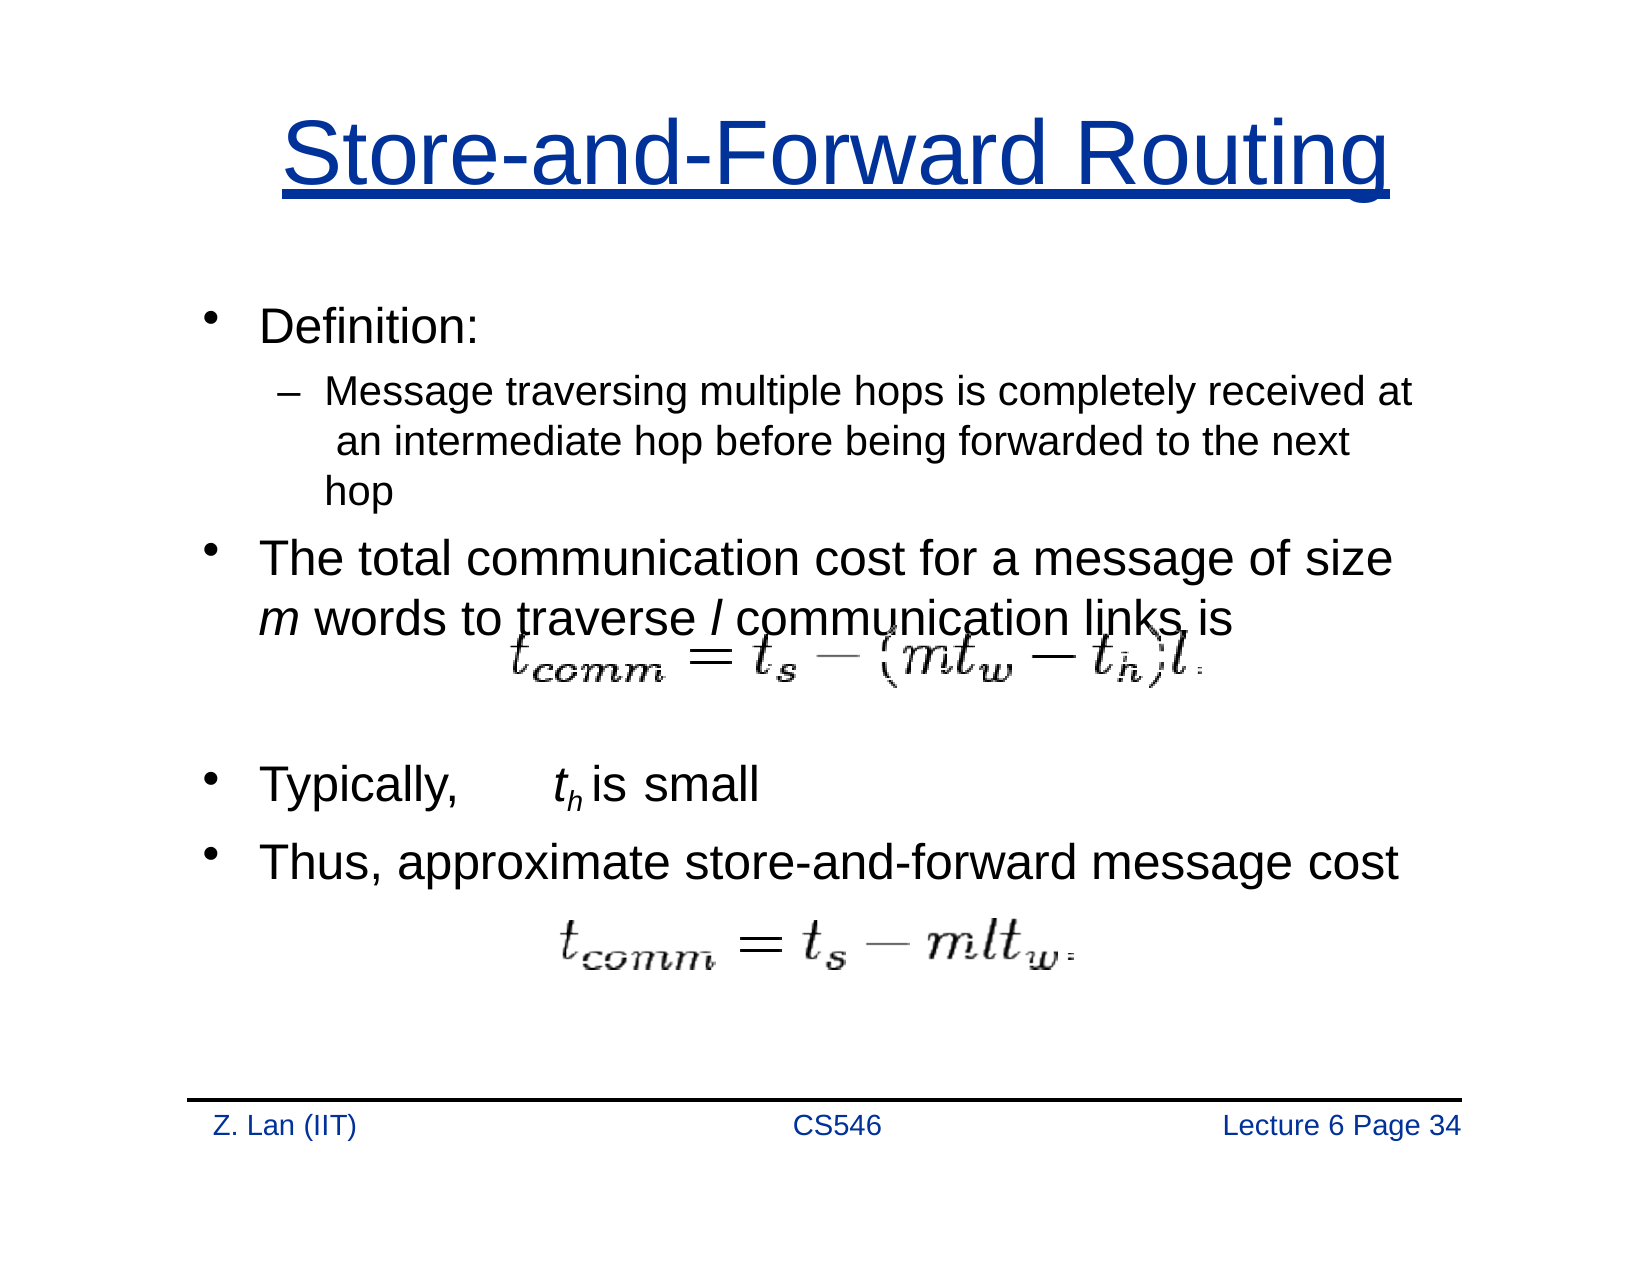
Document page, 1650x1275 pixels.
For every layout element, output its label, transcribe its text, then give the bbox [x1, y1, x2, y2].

text_box [802, 920, 846, 970]
text_box Definition: – Message traversing multiple hops is completely received at an intermediate hop before being forwarded to the next hop The total communication cost for a message of size m words to traverse l communication links is [200, 293, 1421, 646]
text_box [881, 625, 1012, 688]
text_box [1067, 953, 1074, 960]
slide_number Z. Lan (IIT) [210, 1111, 360, 1275]
title Store-and-Forward Routing [180, 92, 1470, 306]
text_box Typically, th is small Thus, approximate store-and-forward message cost [200, 751, 1407, 890]
text_box [927, 918, 1058, 970]
text_box [559, 920, 716, 970]
text_box [816, 646, 860, 678]
text_box [1091, 625, 1164, 688]
text_box [1172, 629, 1188, 674]
slide_number Lecture 6 Page 31 [1220, 1111, 1464, 1275]
text_box [865, 923, 910, 966]
footer CS546 [790, 1111, 885, 1275]
text_box [752, 634, 796, 682]
text_box [509, 634, 666, 682]
